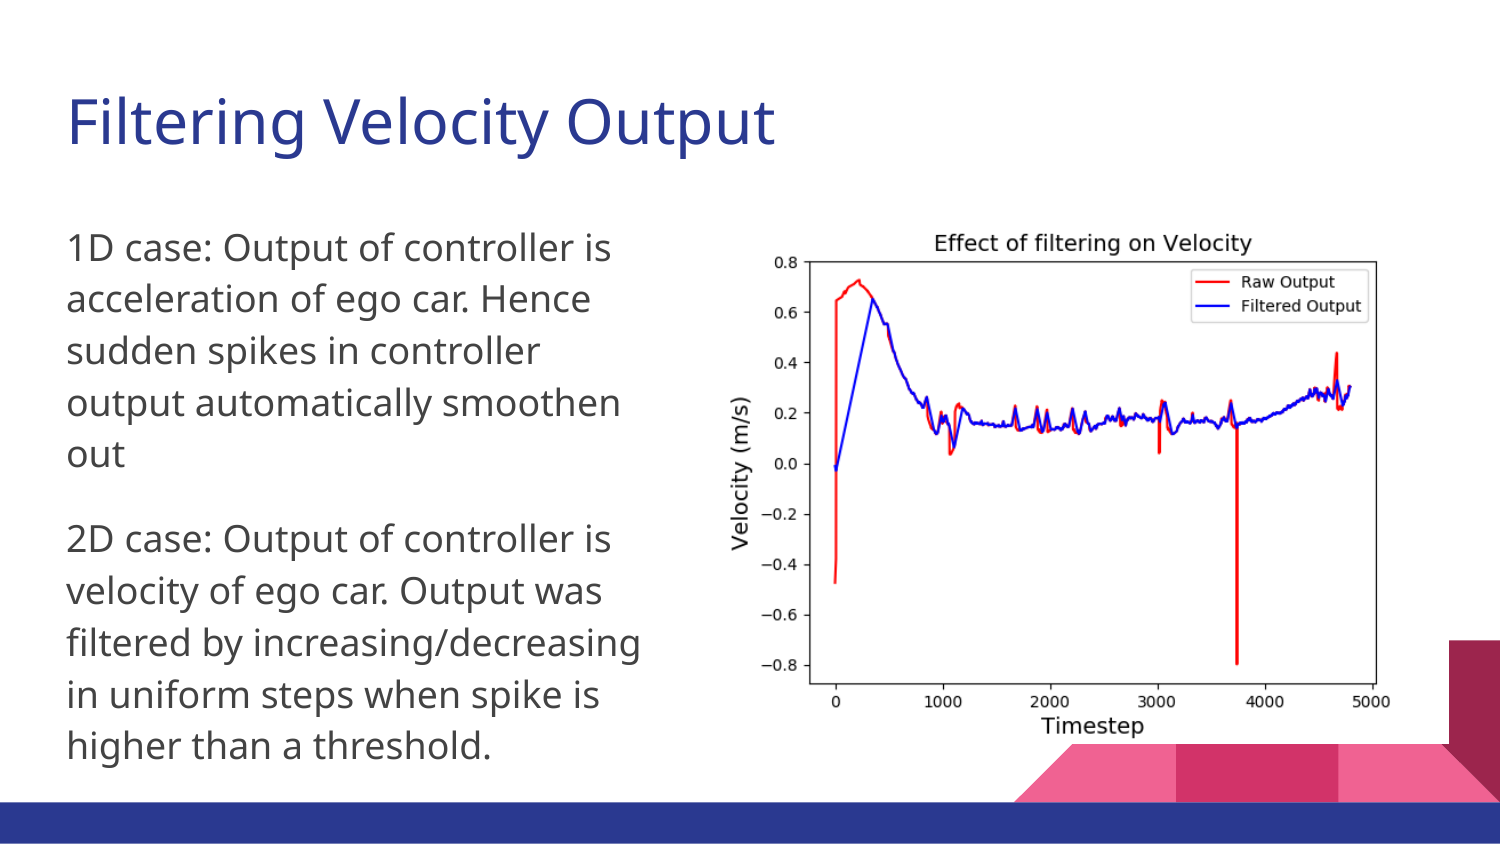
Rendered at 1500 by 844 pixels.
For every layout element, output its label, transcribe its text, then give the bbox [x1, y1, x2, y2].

picture [718, 195, 1450, 744]
list 1D case: Output of controller is acceleration of ego car. Hence sudden spikes in controller output automatically smoothen out 2D case: Output of controller is velocity of ego car. Output was filtered by increasing/decreasing in uniform steps when spike is higher than a threshold. [51, 201, 680, 750]
title Filtering Velocity Output [51, 67, 1449, 167]
